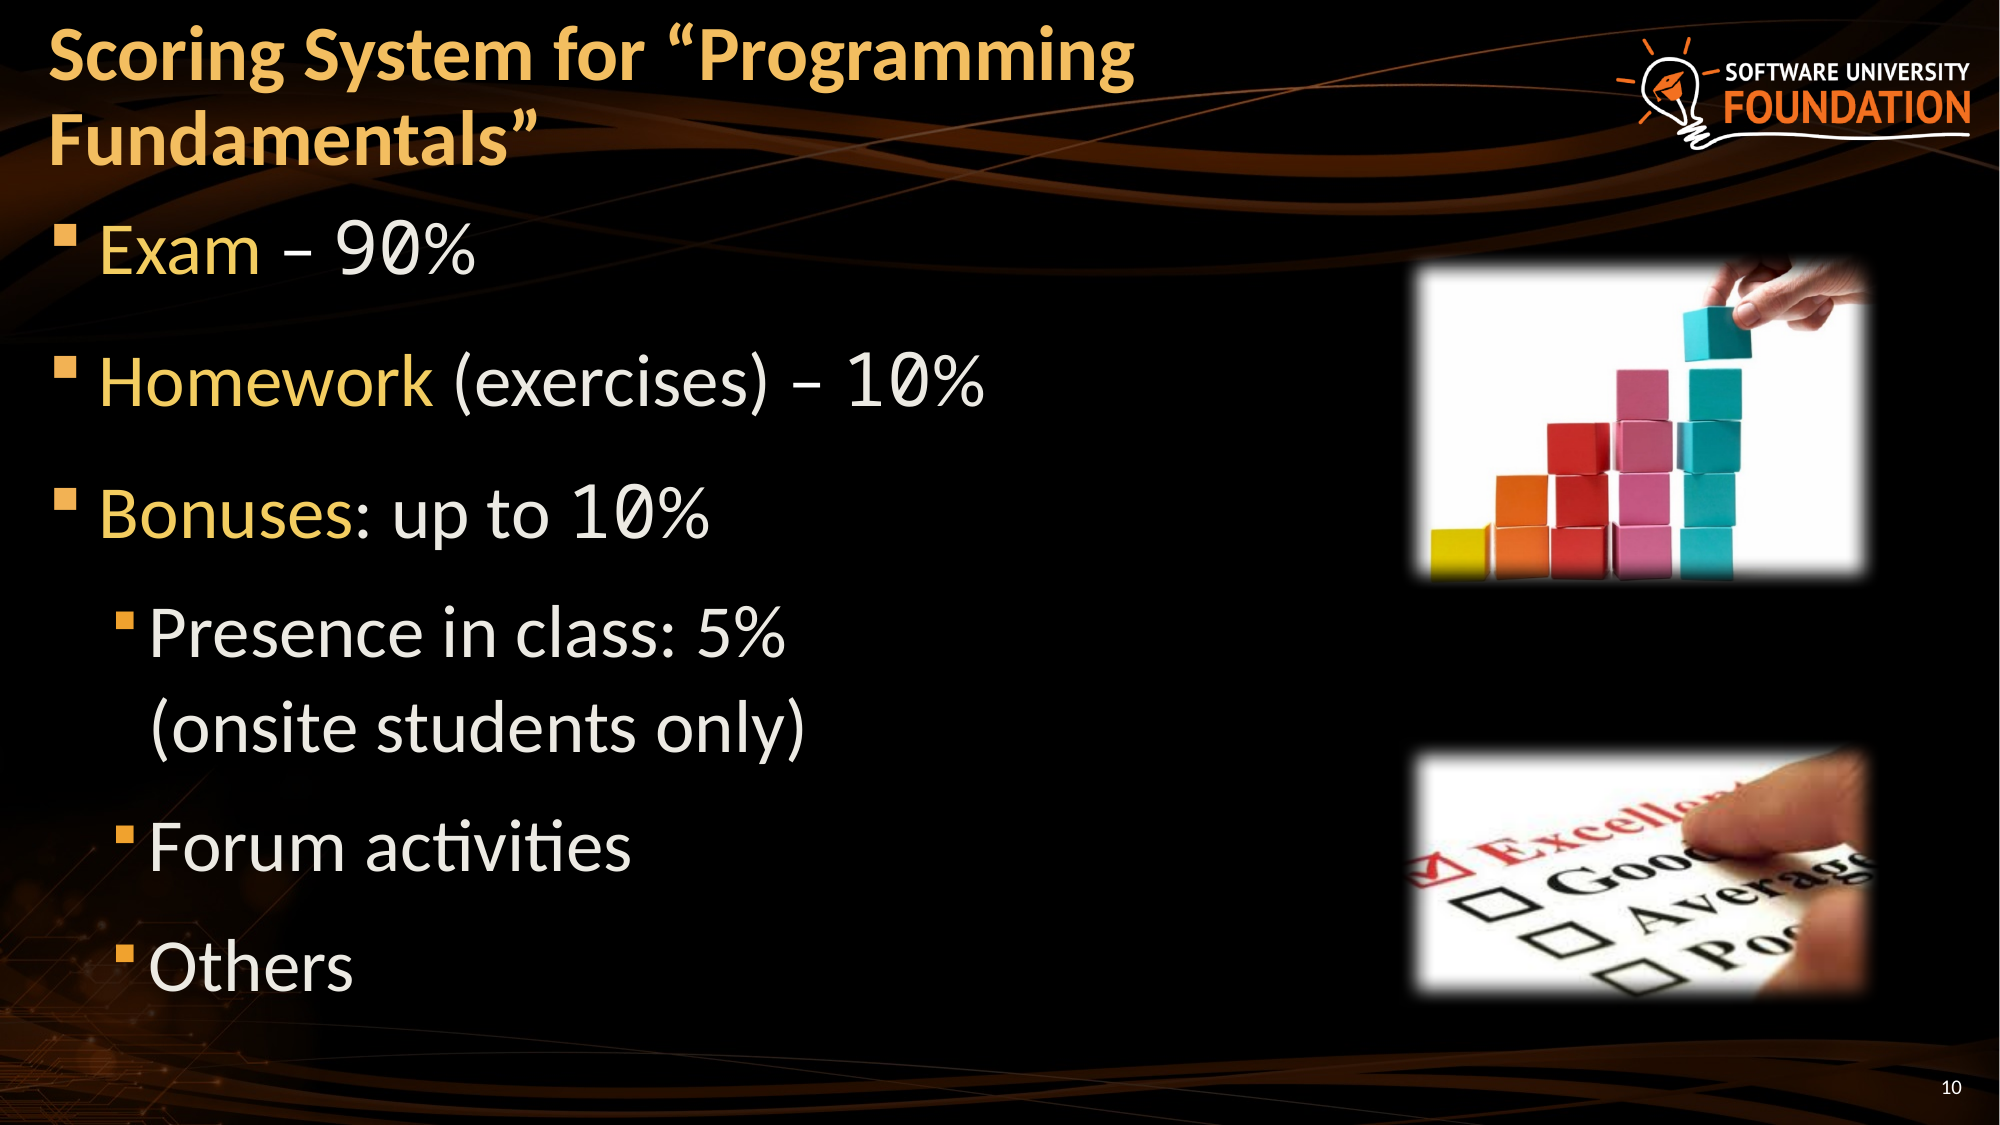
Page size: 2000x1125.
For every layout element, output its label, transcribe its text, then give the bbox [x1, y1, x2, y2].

list Exam – 90% Homework (exercises) – 10% Bonuses: up to 10% Presence in class: 5% (onsite students only) Forum activities Others [31, 188, 1968, 1103]
picture [0, 0, 2000, 1125]
title Scoring System for “Programming Fundamentals” [30, 6, 1602, 189]
